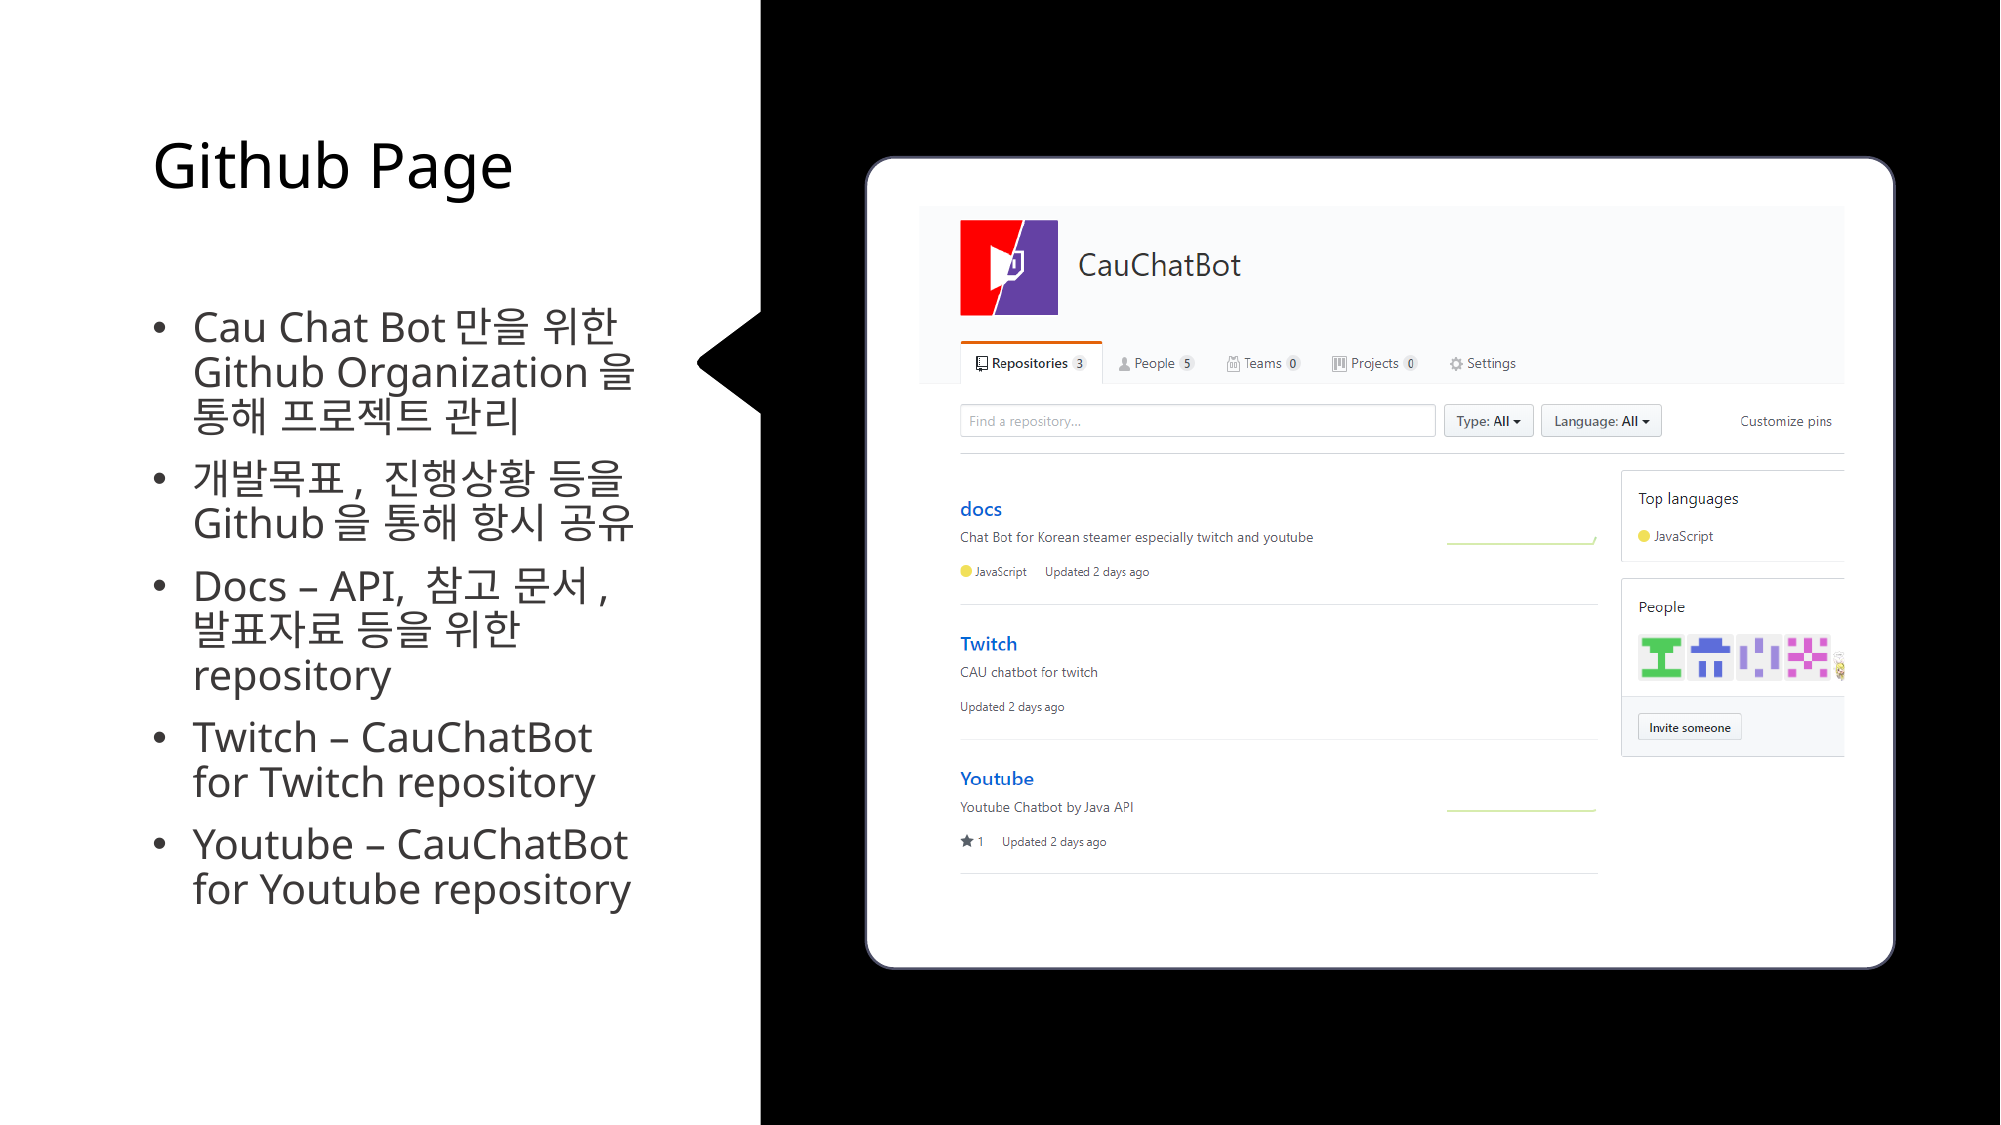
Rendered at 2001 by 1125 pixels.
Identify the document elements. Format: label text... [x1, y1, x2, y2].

text_box [864, 156, 1896, 970]
title Github Page [137, 59, 663, 278]
picture [919, 206, 1845, 917]
text_box [0, 0, 762, 1125]
list Cau Chat Bot만을 위한Github Organization을 통해 프로젝트 관리 개발목표, 진행상황 등을 Github을 통해 항시 공유 Docs – API, 참고 문서, 발표자료 등을 위한 repository Twitch – CauChatBot for Twitch repository Youtube – CauChatBot for Youtube repository [137, 299, 663, 1014]
text_box [699, 0, 2000, 1125]
